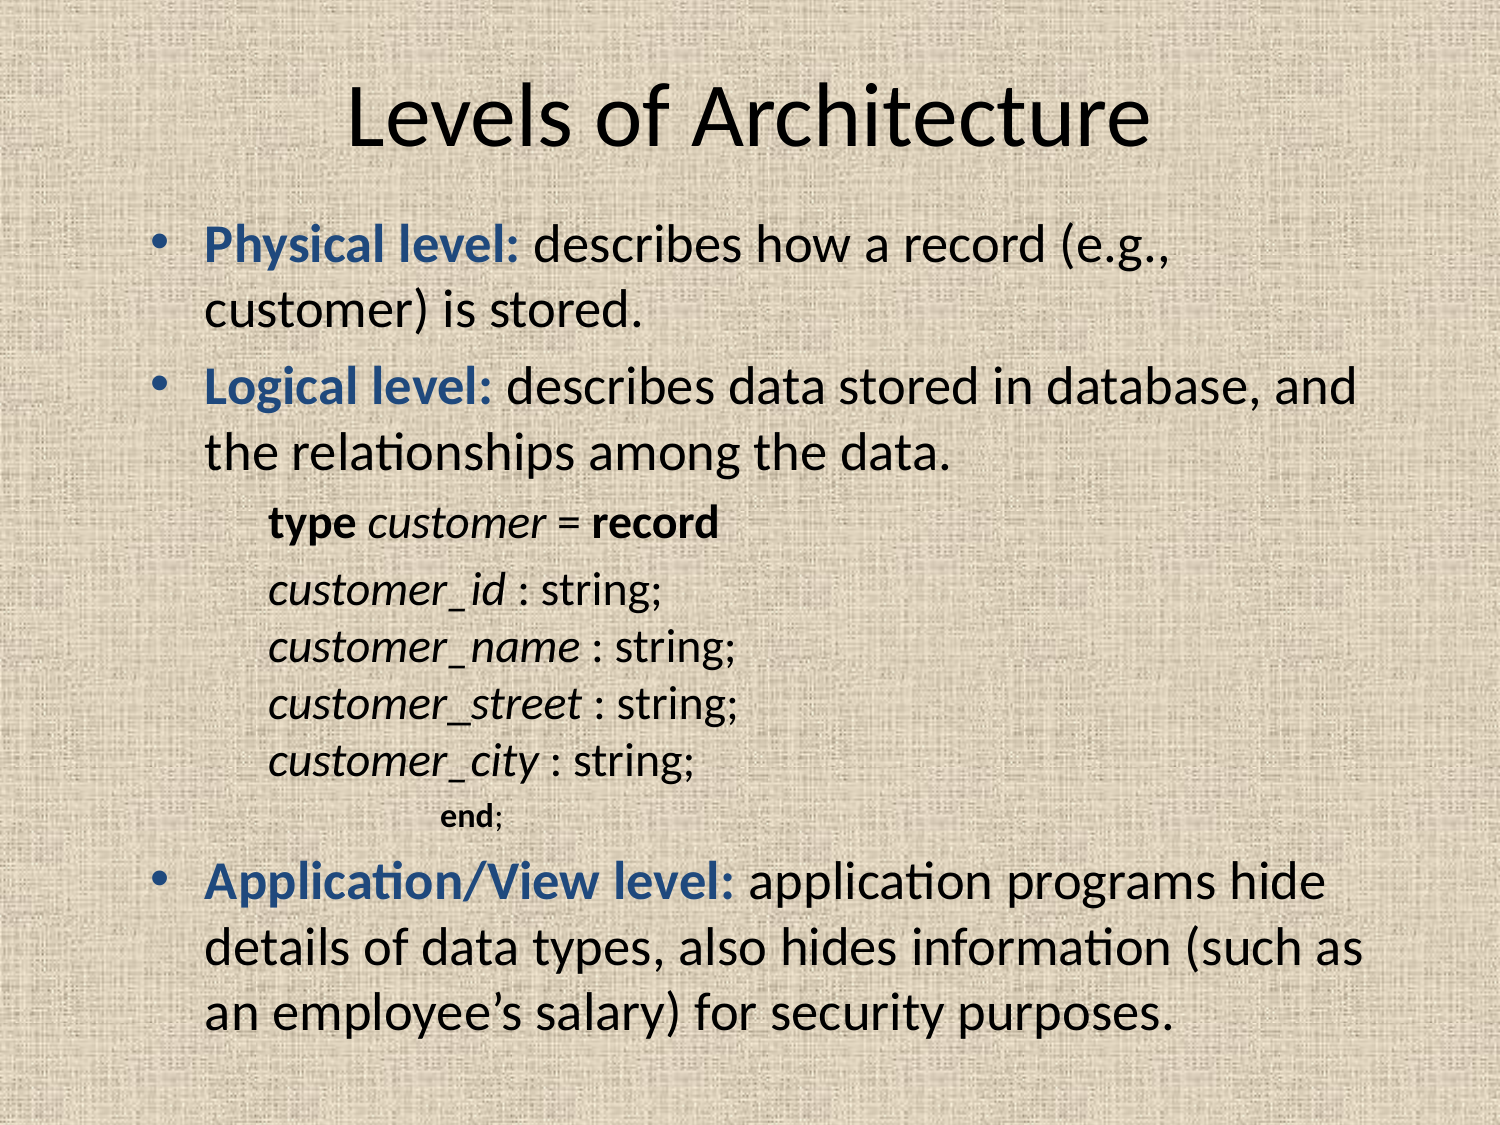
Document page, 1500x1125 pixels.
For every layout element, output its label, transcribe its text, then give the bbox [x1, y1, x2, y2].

list Physical level: describes how a record (e.g., customer) is stored. Logical level: describes data stored in database, and the relationships among the data. type customer = record customer_id : string; customer_name : string; customer_street : string; customer_city : string; end; Application/View level: application programs hide details of data types, also hides information (such as an employee’s salary) for security purposes. [135, 200, 1424, 1050]
title Levels of Architecture [75, 45, 1425, 175]
picture [0, 0, 1500, 1125]
